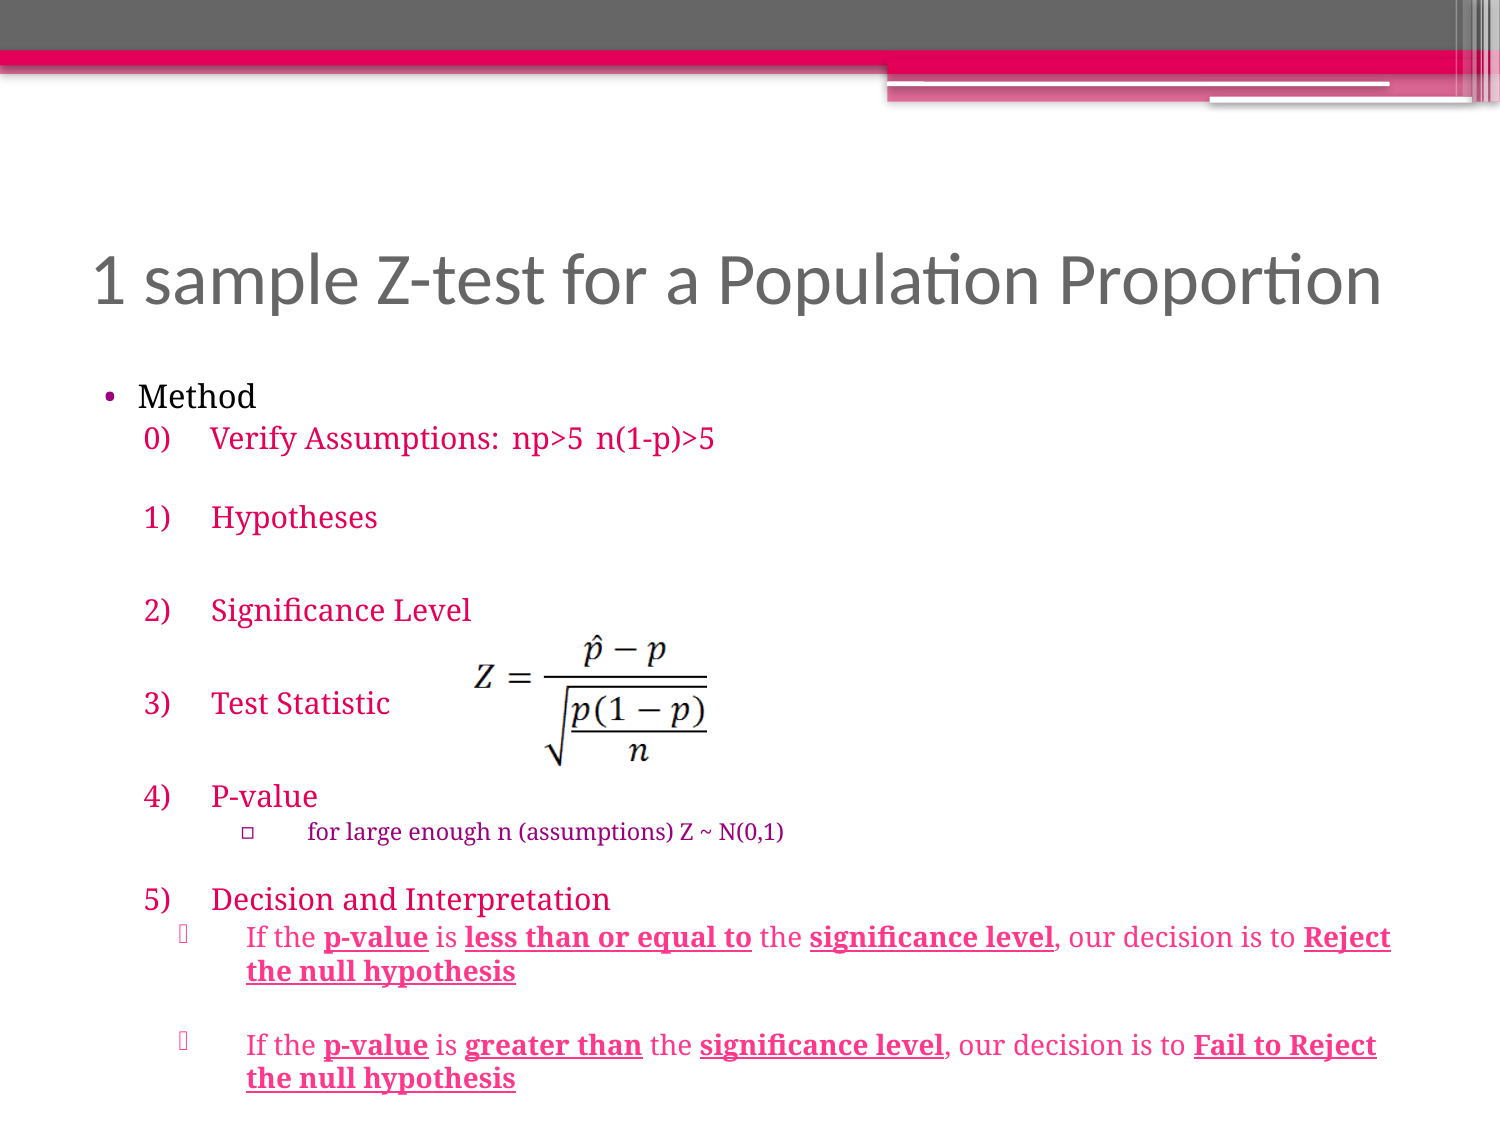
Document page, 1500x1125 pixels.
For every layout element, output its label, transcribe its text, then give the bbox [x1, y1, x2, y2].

title 1 sample Z-test for a Population Proportion [75, 187, 1425, 363]
list Method 0) Verify Assumptions: np>5 n(1-p)>5 Hypotheses Significance Level Test Statistic P-value for large enough n (assumptions) Z ~ N(0,1) Decision and Interpretation If the p-value is less than or equal to the significance level, our decision is to Reject the null hypothesis If the p-value is greater than the significance level, our decision is to Fail to Reject the null hypothesis [75, 368, 1425, 1113]
picture [474, 630, 707, 776]
